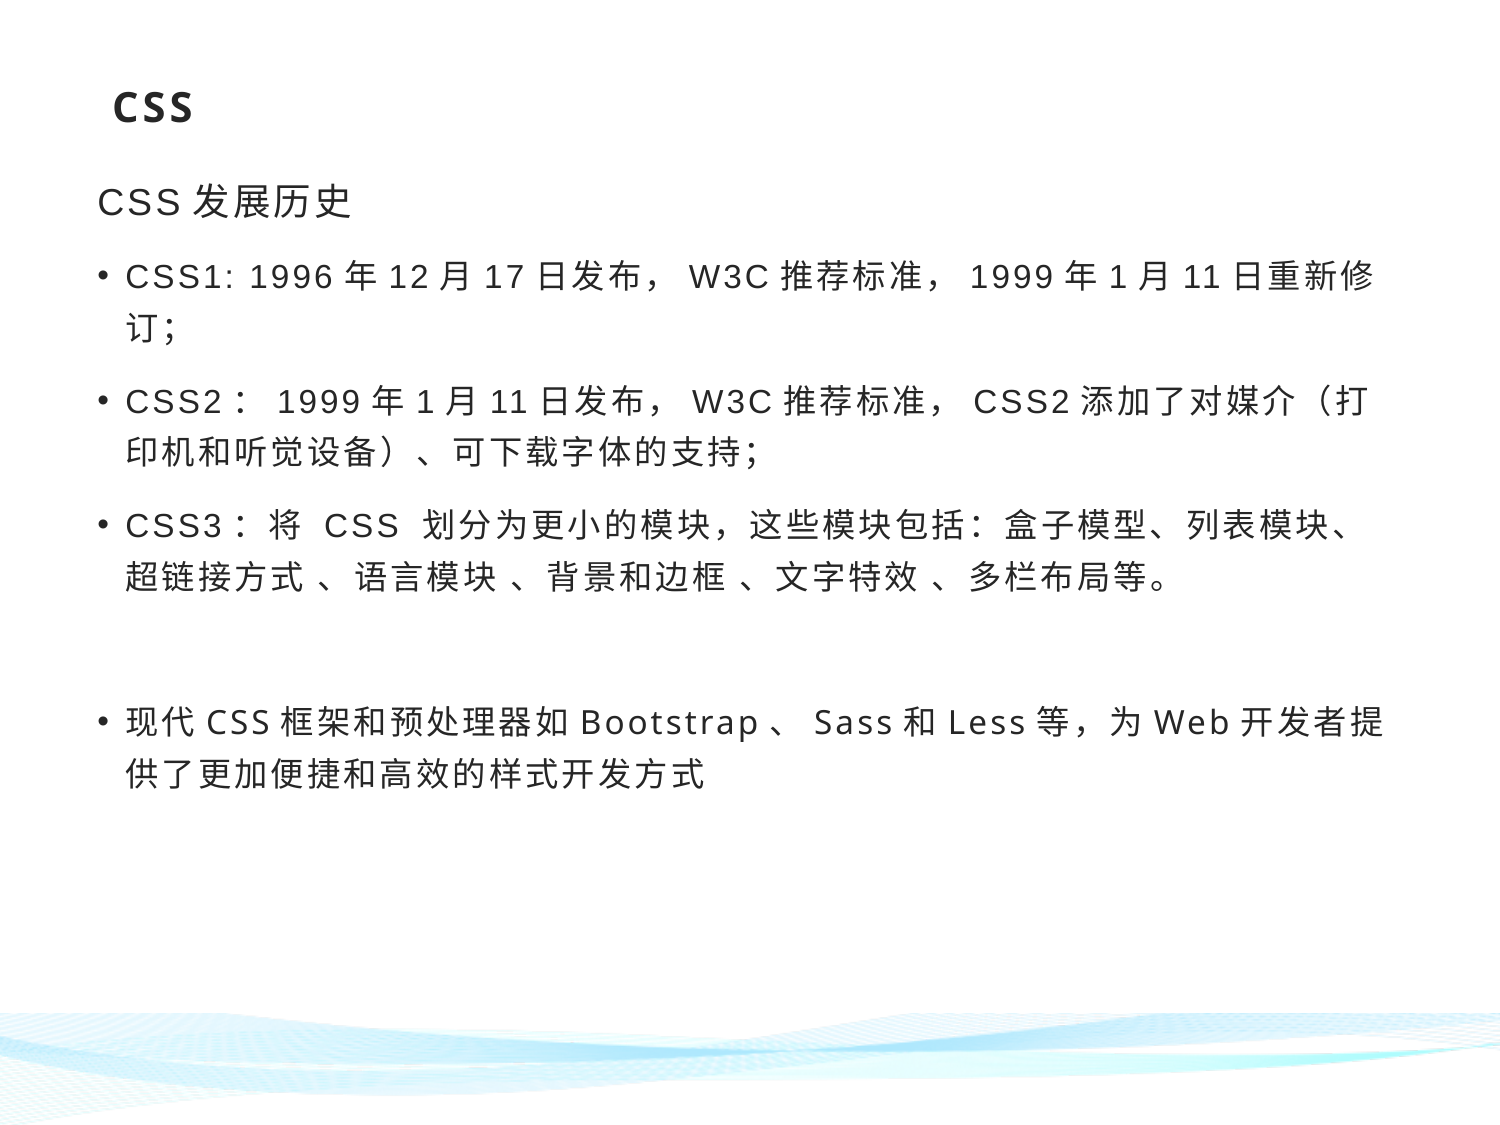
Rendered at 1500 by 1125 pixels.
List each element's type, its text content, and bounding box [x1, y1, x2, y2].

picture [0, 1013, 1500, 1125]
title CSS [82, 72, 1418, 146]
list CSS发展历史 CSS1: 1996年12月17日发布，W3C推荐标准，1999年1月11日重新修订； CSS2：1999年1月11日发布，W3C推荐标准，CSS2添加了对媒介（打印机和听觉设备）、可下载字体的支持； CSS3：将 CSS 划分为更小的模块，这些模块包括：盒子模型、列表模块、超链接方式 、语言模块 、背景和边框 、文字特效 、多栏布局等。 现代CSS框架和预处理器如Bootstrap、Sass和Less等，为Web开发者提供了更加便捷和高效的样式开发方式 [82, 156, 1418, 1041]
